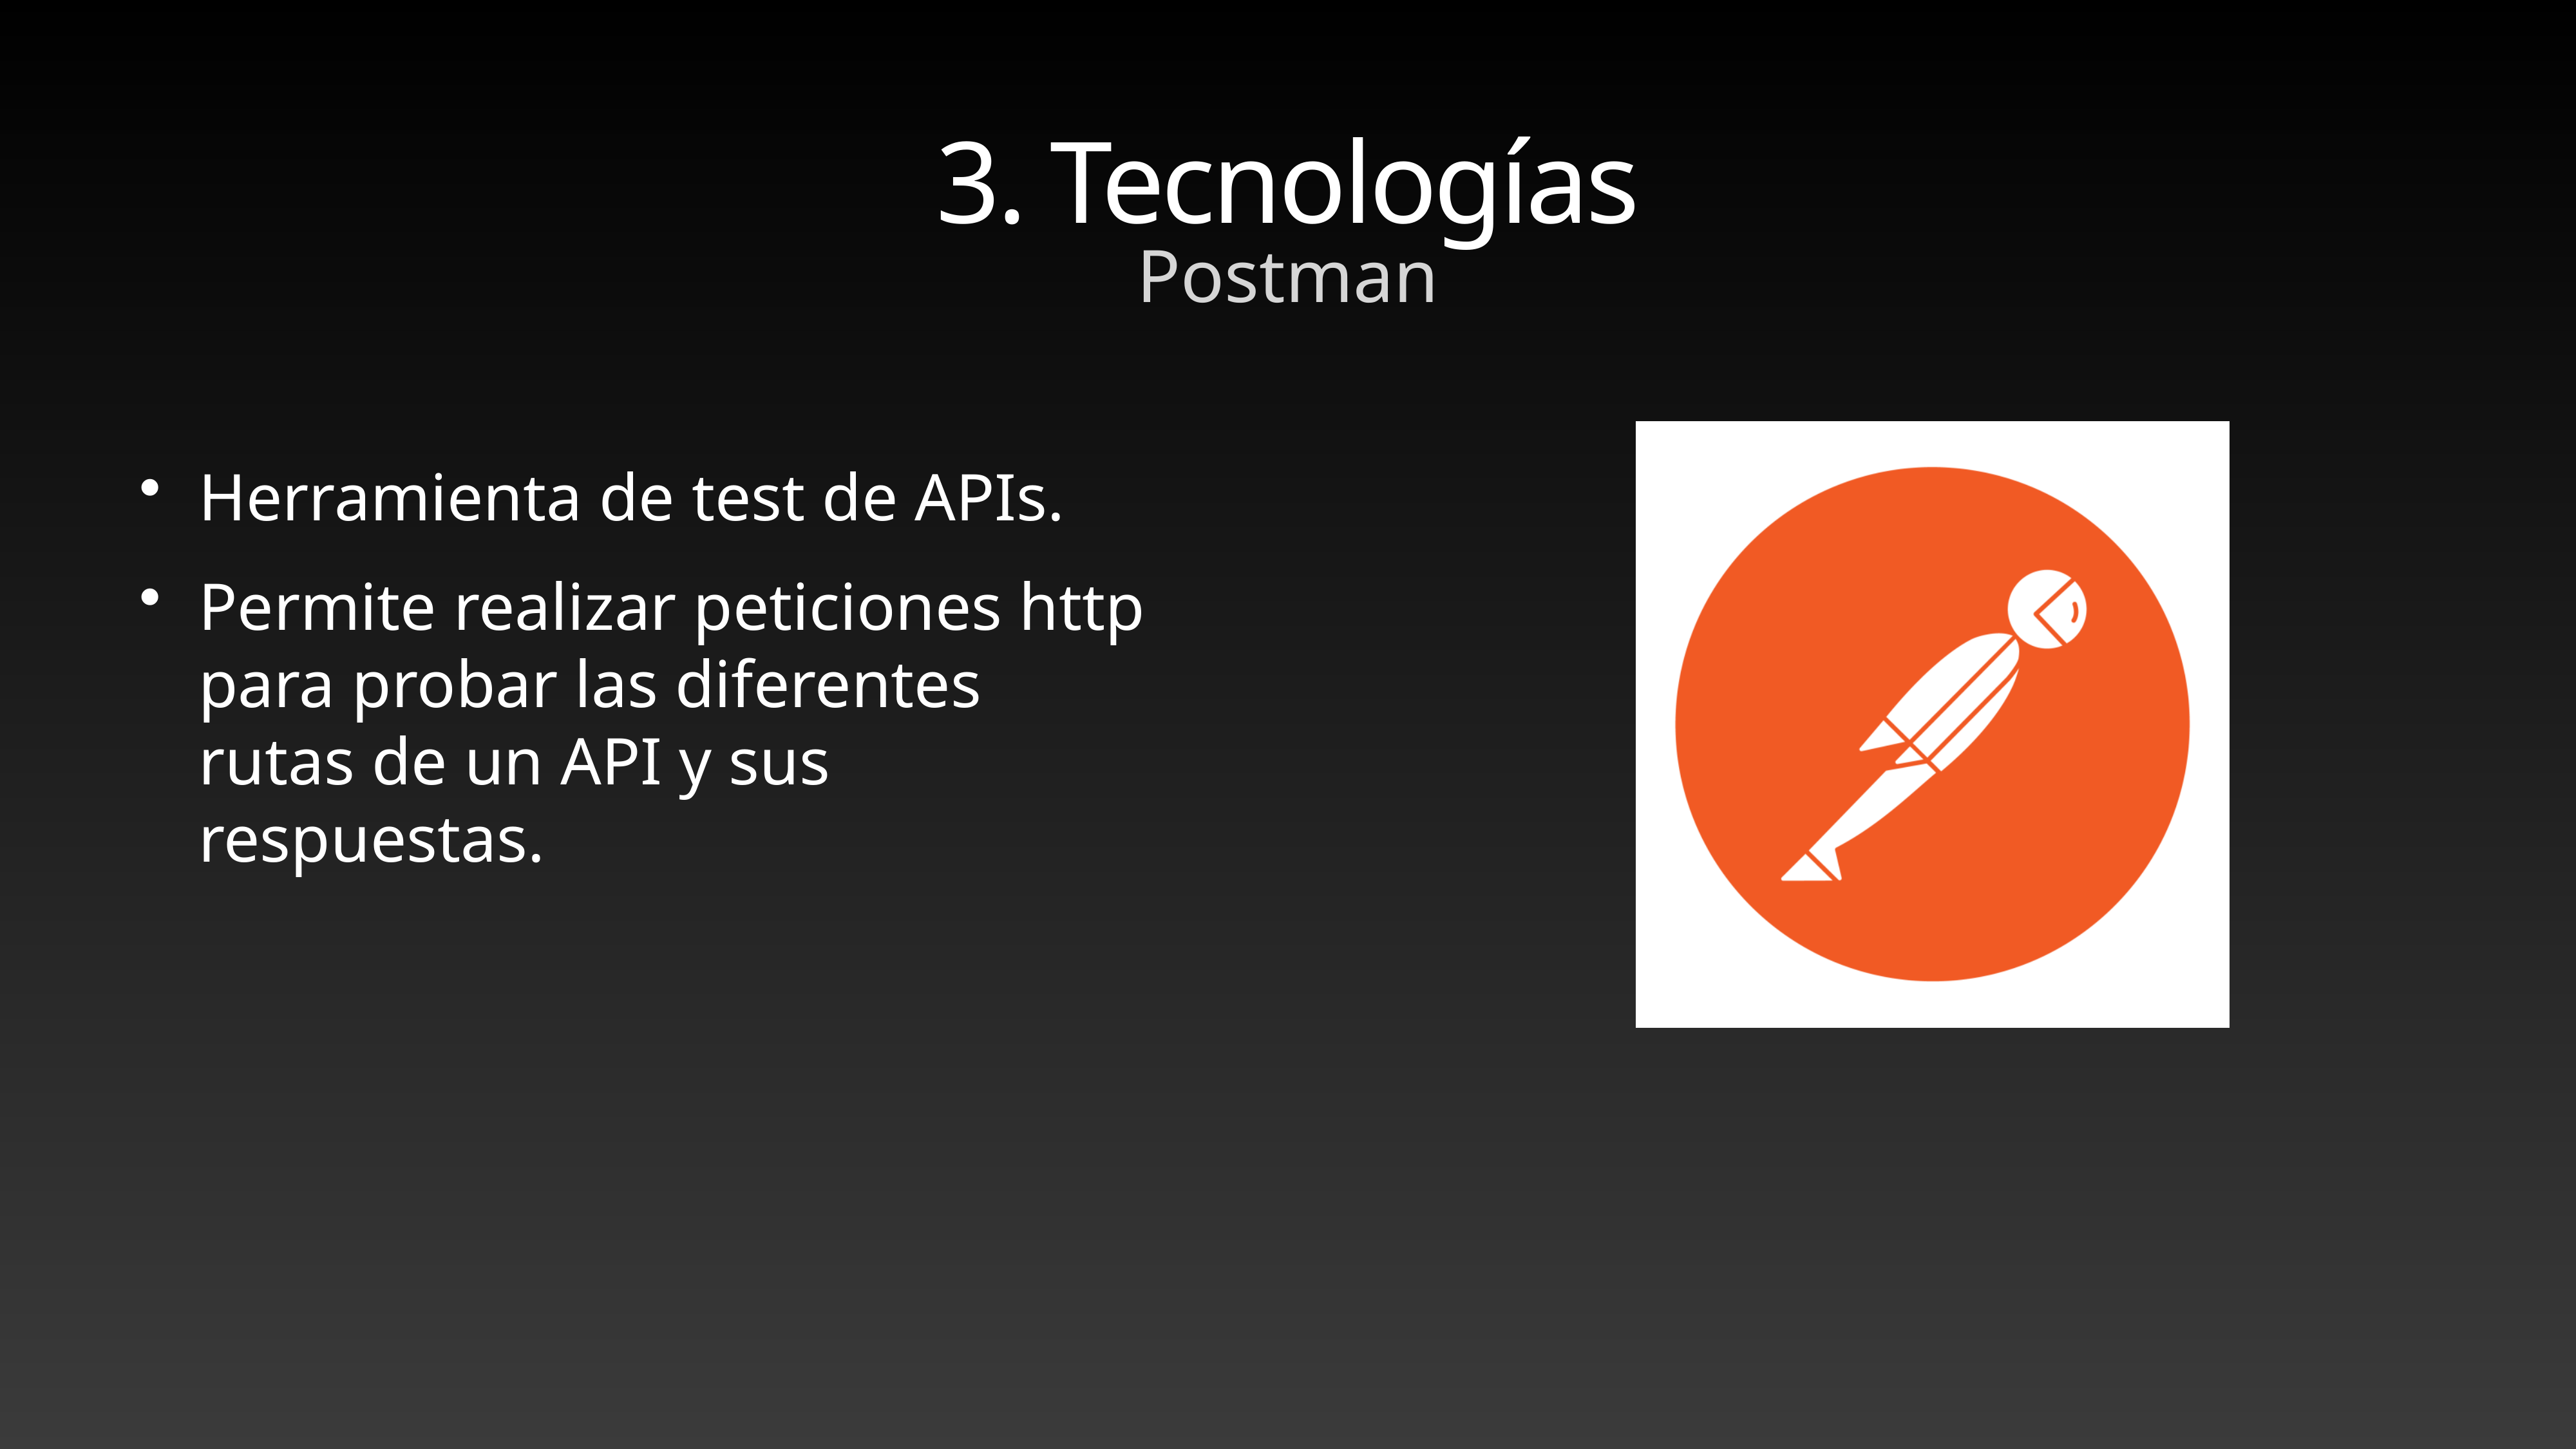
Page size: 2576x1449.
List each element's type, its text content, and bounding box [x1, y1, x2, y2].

list Herramienta de test de APIs. Permite realizar peticiones http para probar las diferentes rutas de un API y sus respuestas. [133, 450, 1155, 1342]
list Postman [777, 223, 1799, 332]
picture [1635, 421, 2230, 1028]
title 3. Tecnologías [777, 86, 1799, 223]
